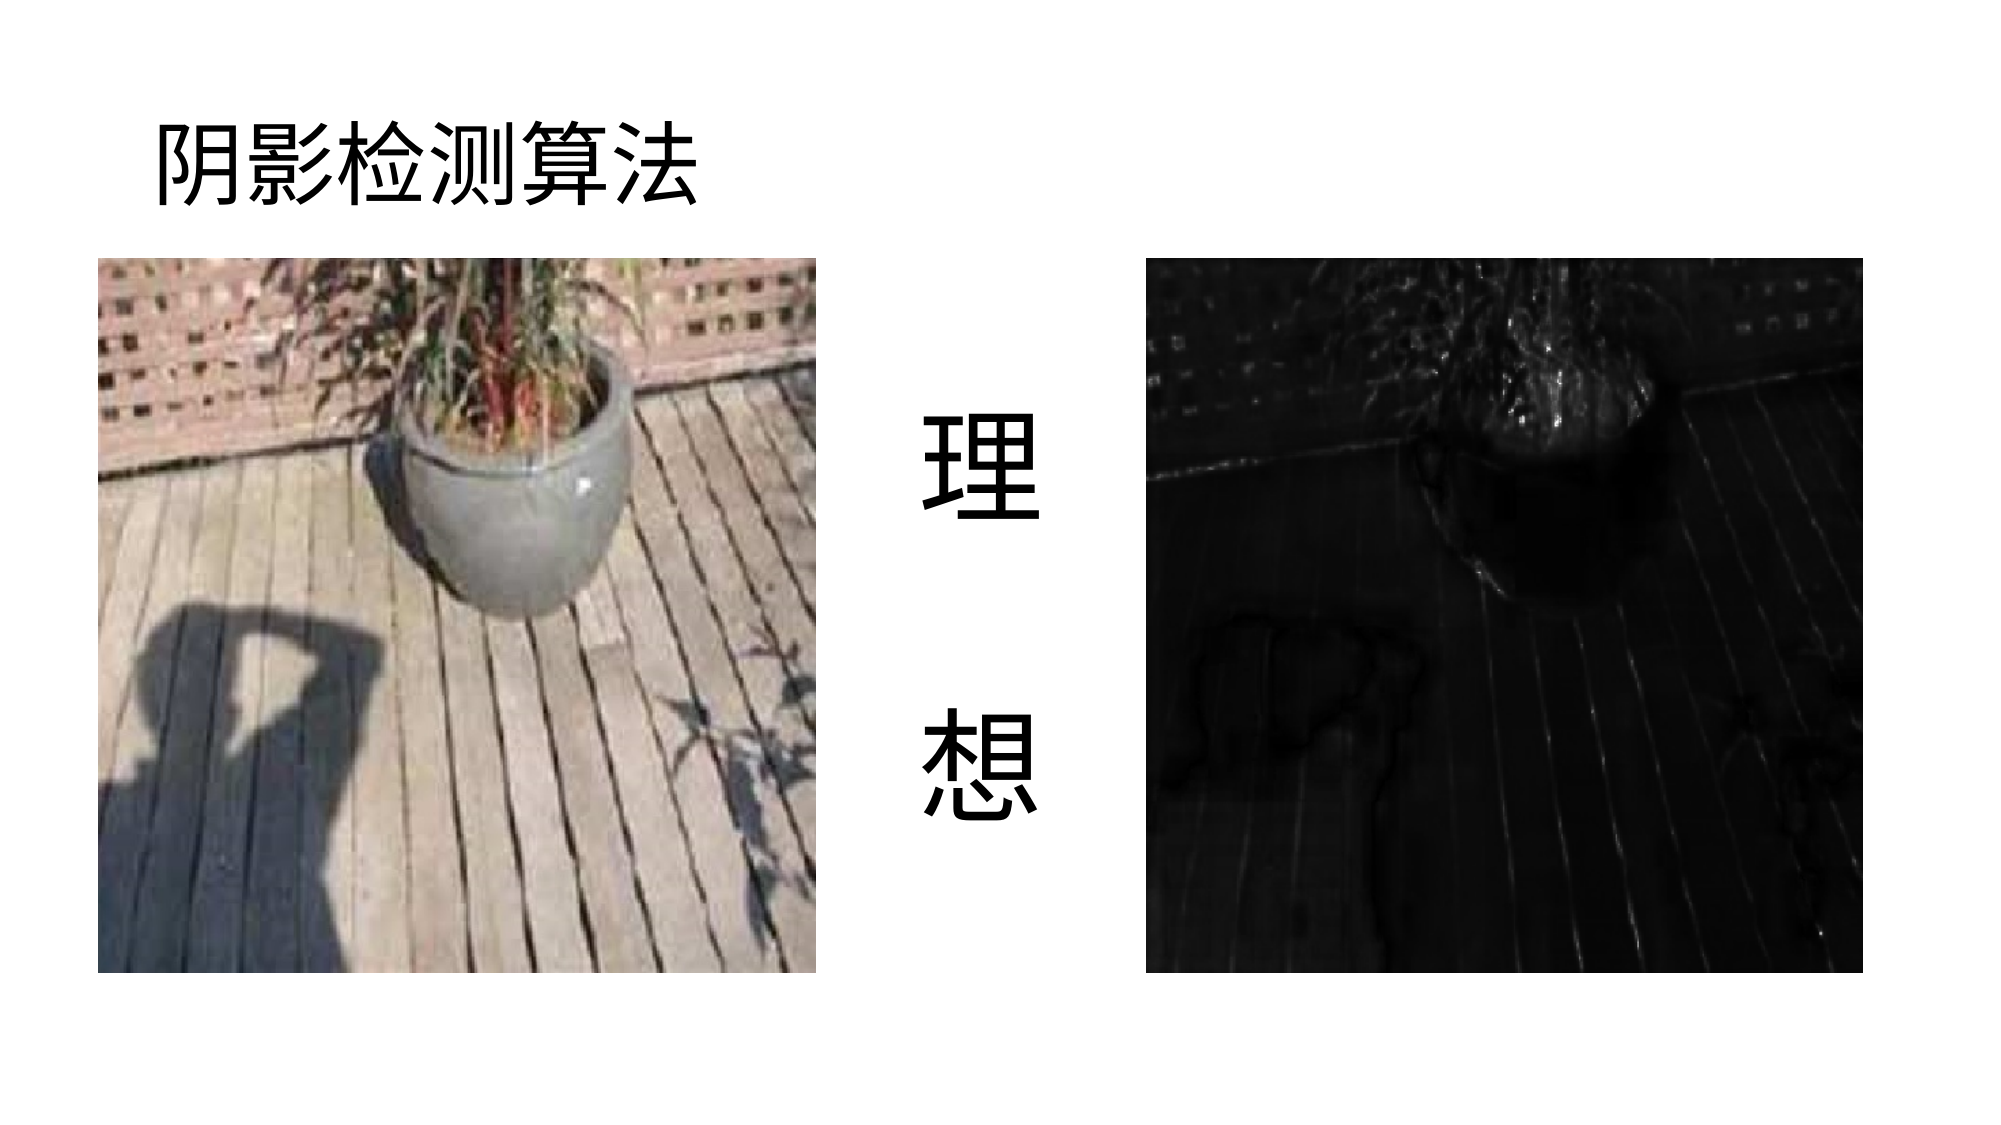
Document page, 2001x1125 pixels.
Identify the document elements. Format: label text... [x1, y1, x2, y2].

text_box 理 想 [903, 380, 1059, 846]
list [98, 258, 816, 973]
title 阴影检测算法 [137, 59, 1863, 278]
picture [1146, 258, 1863, 973]
